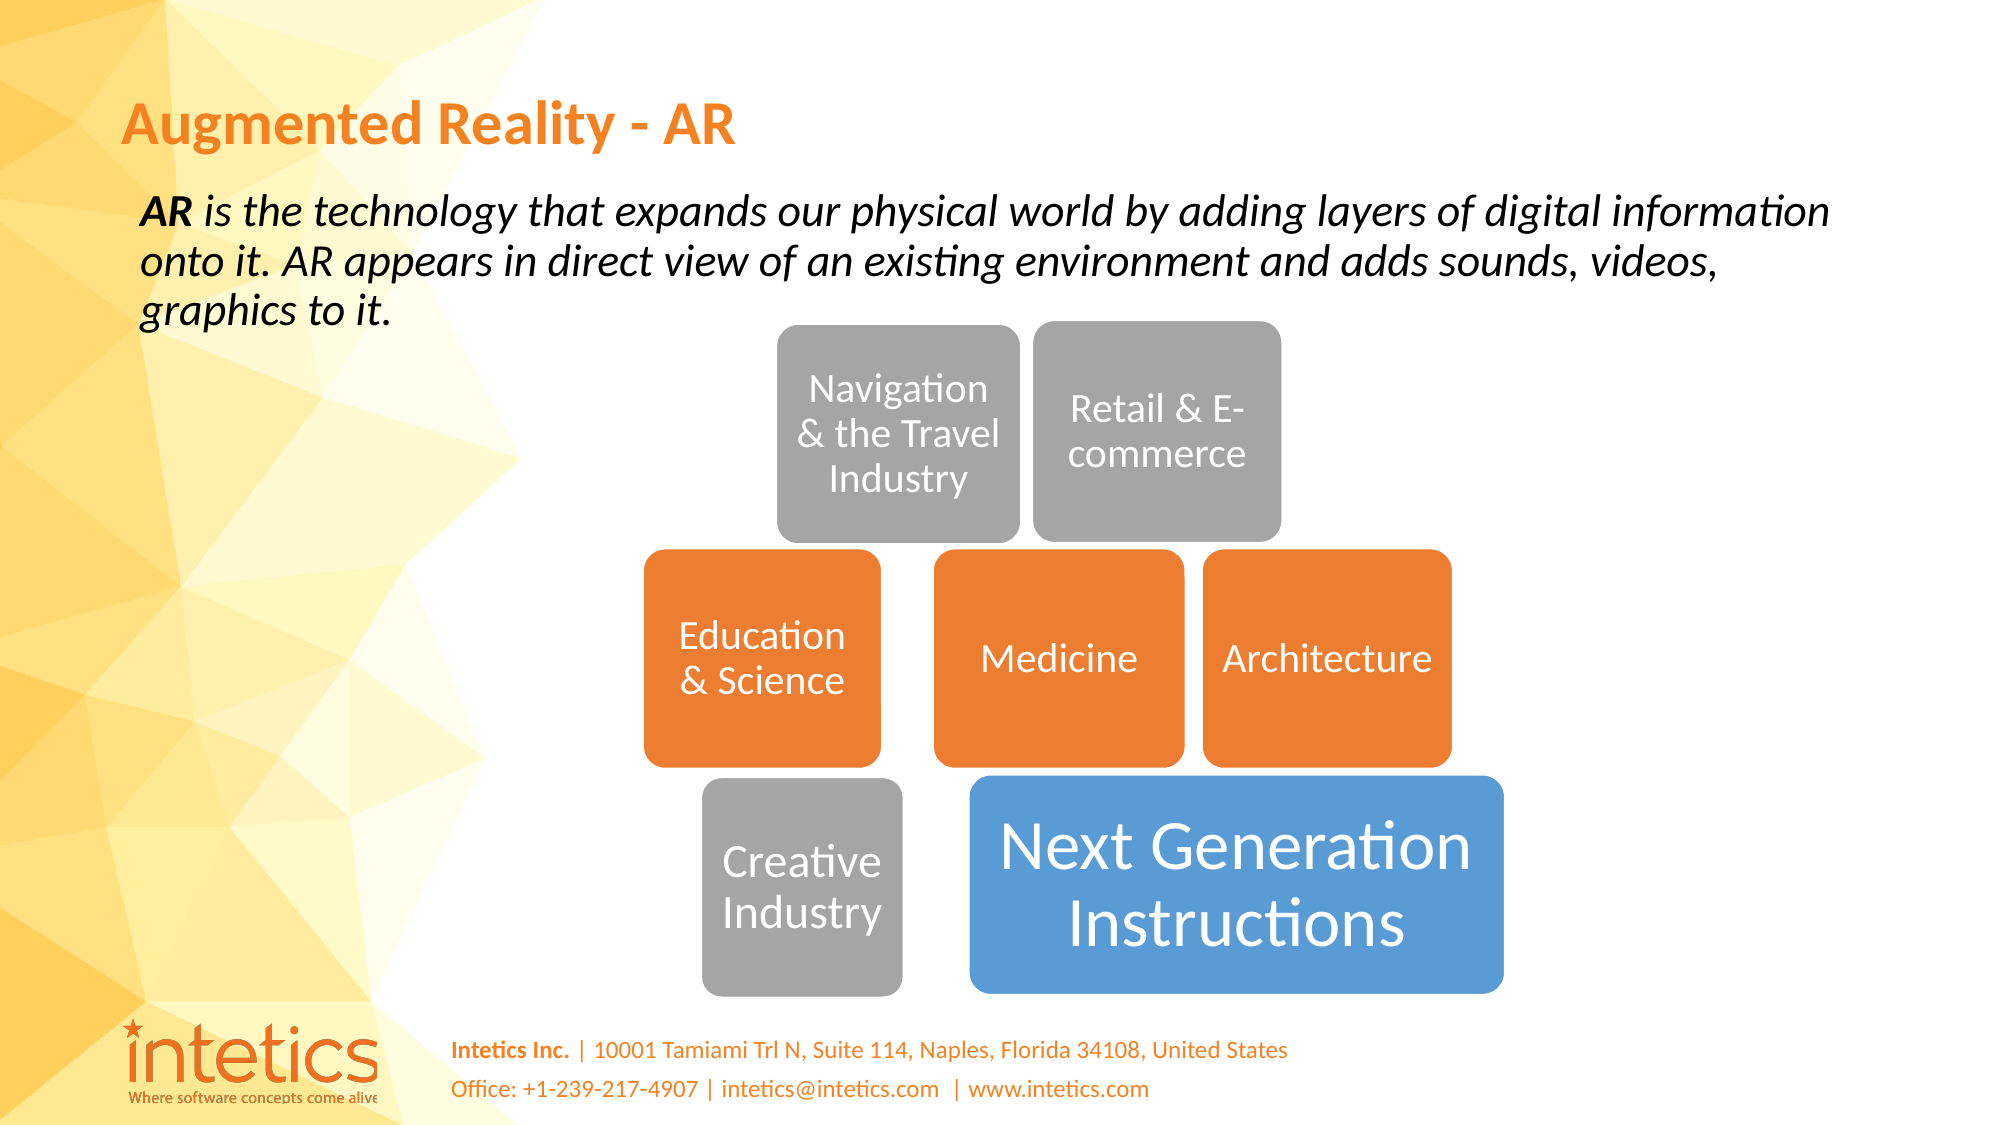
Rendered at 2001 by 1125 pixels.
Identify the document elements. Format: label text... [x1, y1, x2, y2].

picture [0, 0, 2001, 1125]
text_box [642, 319, 1506, 998]
title Augmented Reality - AR [106, 43, 1875, 206]
list AR is the technology that expands our physical world by adding layers of digital information onto it. AR appears in direct view of an existing environment and adds sounds, videos, graphics to it. [125, 179, 1882, 946]
